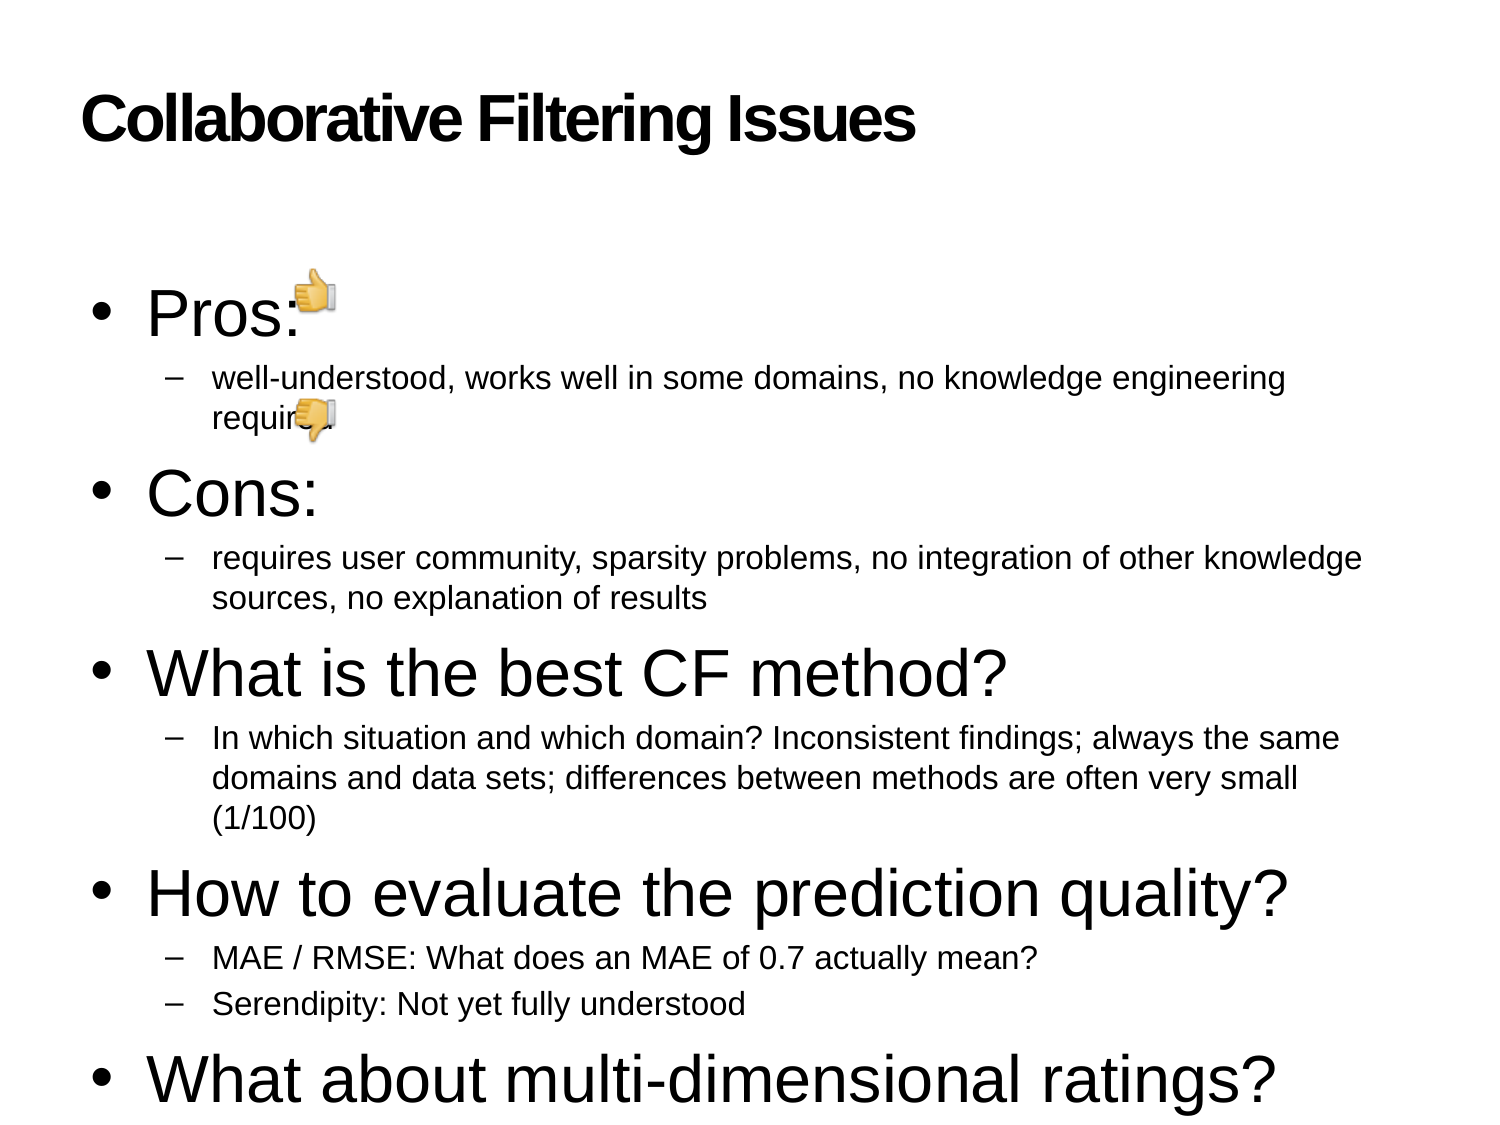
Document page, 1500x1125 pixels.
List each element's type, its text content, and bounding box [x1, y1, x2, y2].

picture [289, 266, 340, 318]
list Pros: well-understood, works well in some domains, no knowledge engineering required Cons: requires user community, sparsity problems, no integration of other knowledge sources, no explanation of results What is the best CF method? In which situation and which domain? Inconsistent findings; always the same domains and data sets; differences between methods are often very small (1/100) How to evaluate the prediction quality? MAE / RMSE: What does an MAE of 0.7 actually mean? Serendipity: Not yet fully understood What about multi-dimensional ratings? [75, 262, 1425, 1005]
picture [289, 396, 340, 448]
title Collaborative Filtering Issues [64, 45, 1069, 185]
